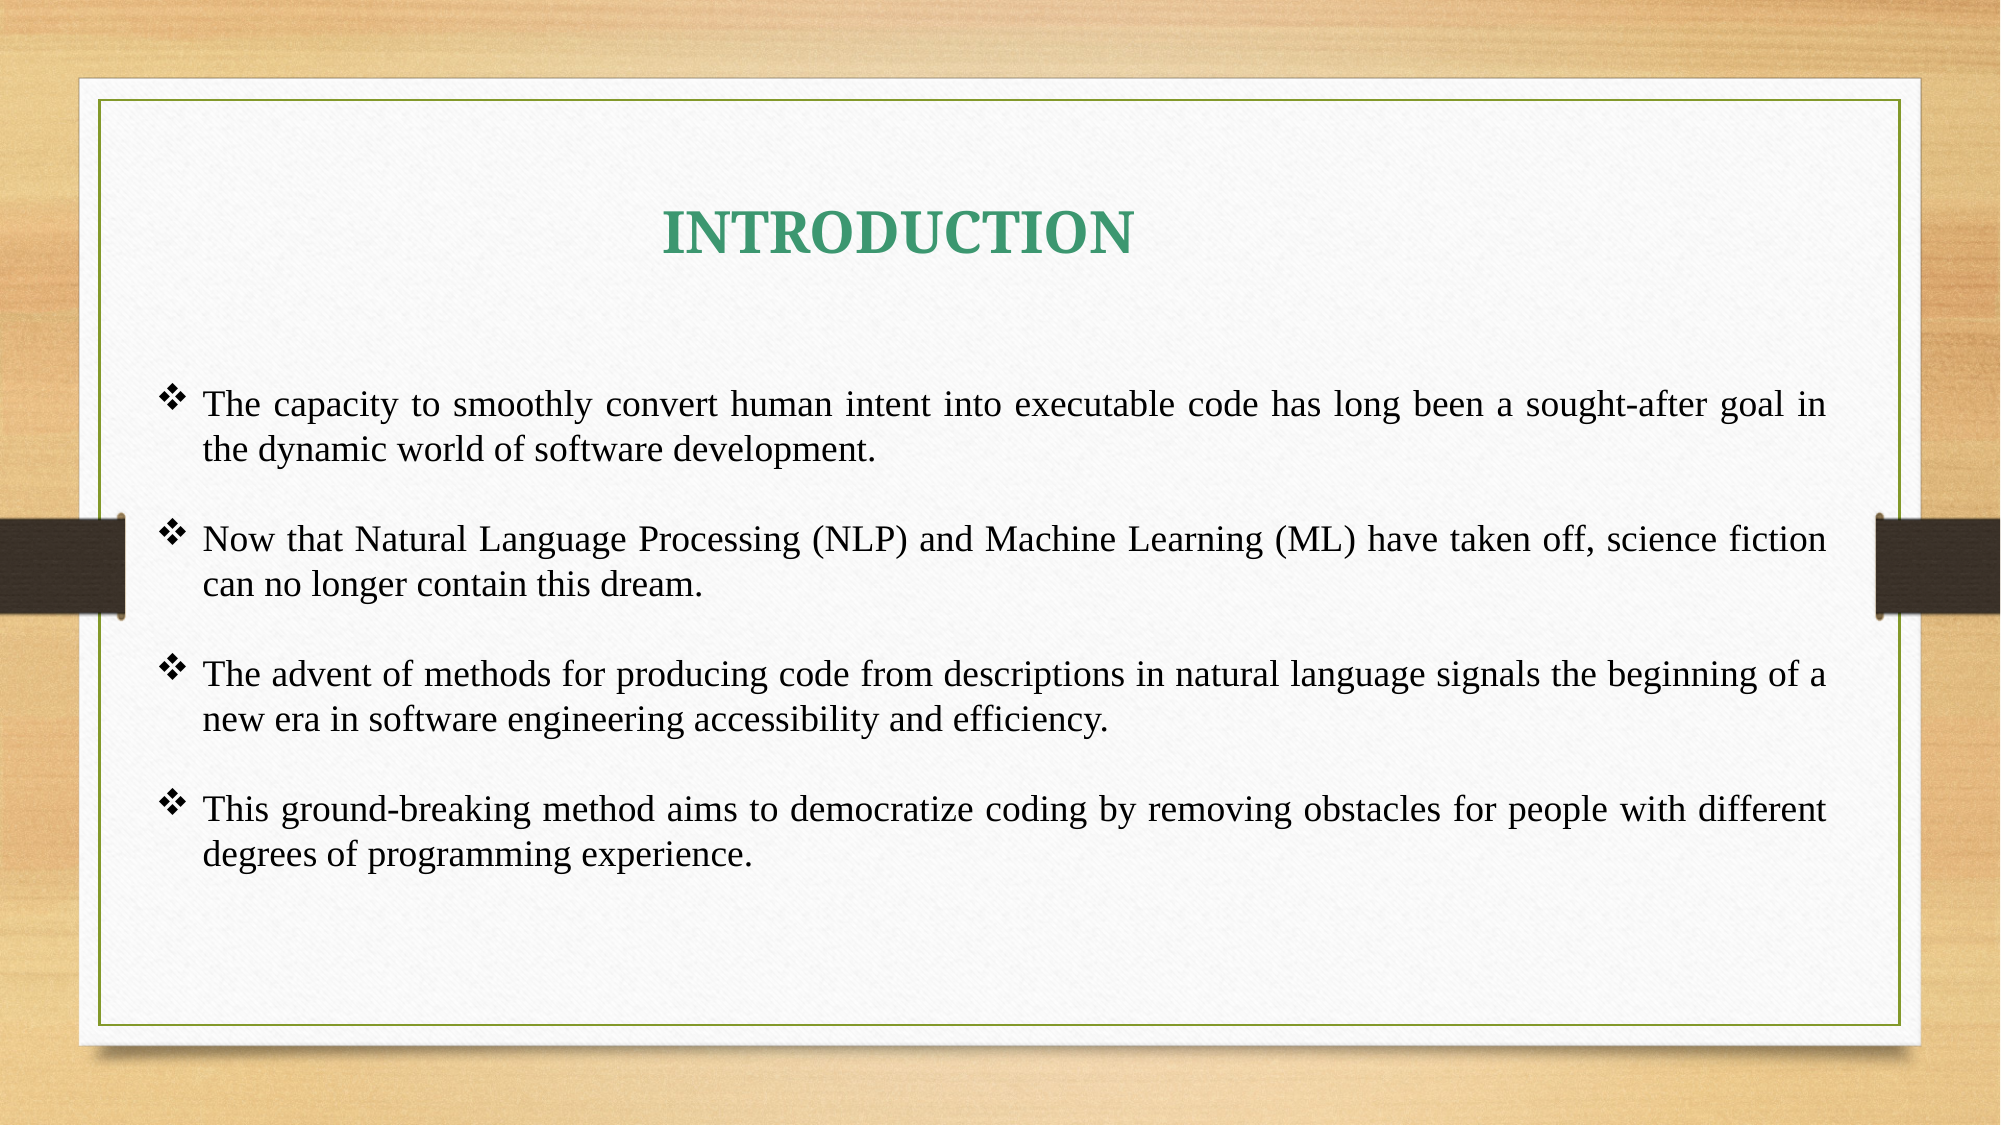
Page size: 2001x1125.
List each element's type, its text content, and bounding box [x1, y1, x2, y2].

picture [0, 0, 2001, 1125]
text_box The capacity to smoothly convert human intent into executable code has long been a sought-after goal in the dynamic world of software development. Now that Natural Language Processing (NLP) and Machine Learning (ML) have taken off, science fiction can no longer contain this dream. The advent of methods for producing code from descriptions in natural language signals the beginning of a new era in software engineering accessibility and efficiency. This ground-breaking method aims to democratize coding by removing obstacles for people with different degrees of programming experience. [141, 236, 1844, 882]
text_box INTRODUCTION [647, 187, 1151, 236]
